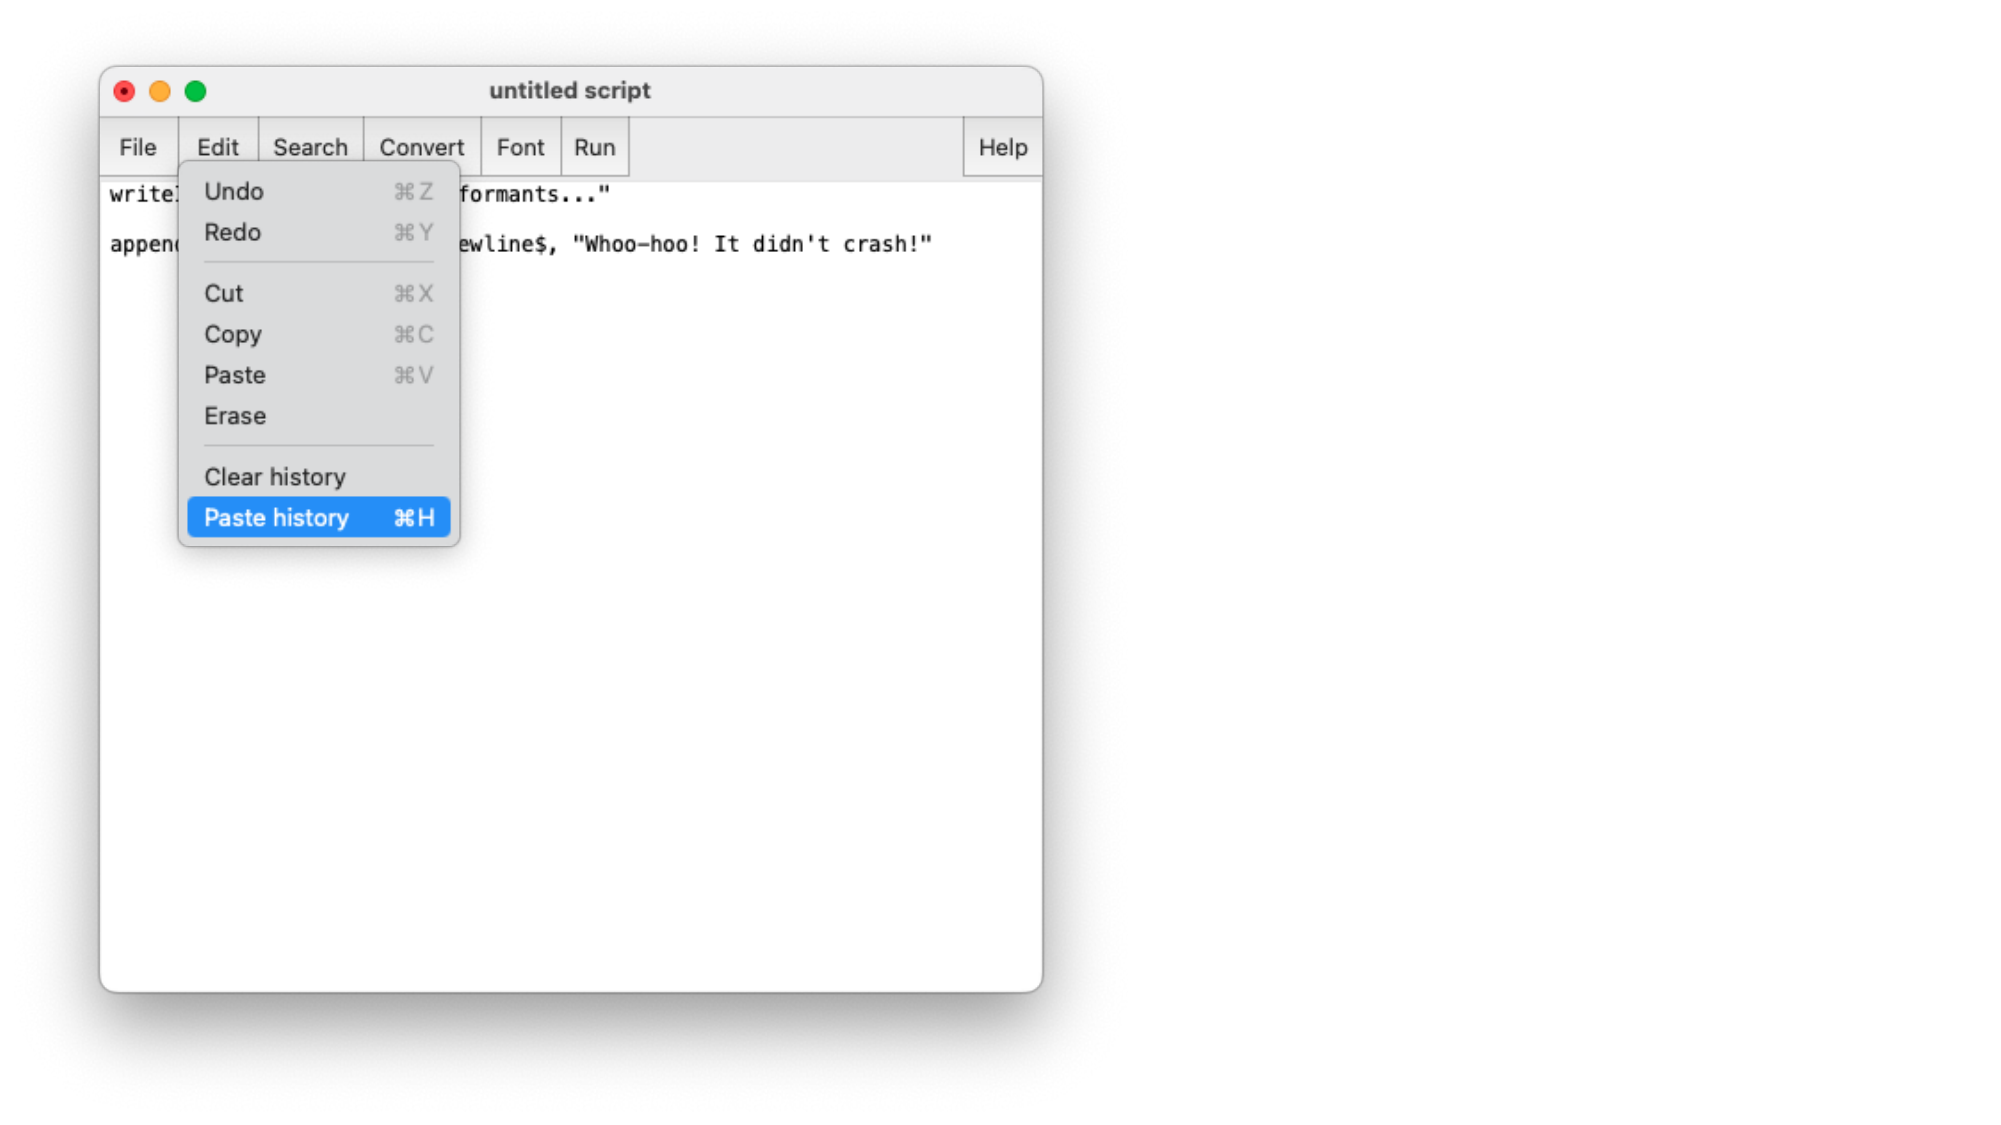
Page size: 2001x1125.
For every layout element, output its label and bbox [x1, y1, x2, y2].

picture [0, 0, 1143, 1125]
